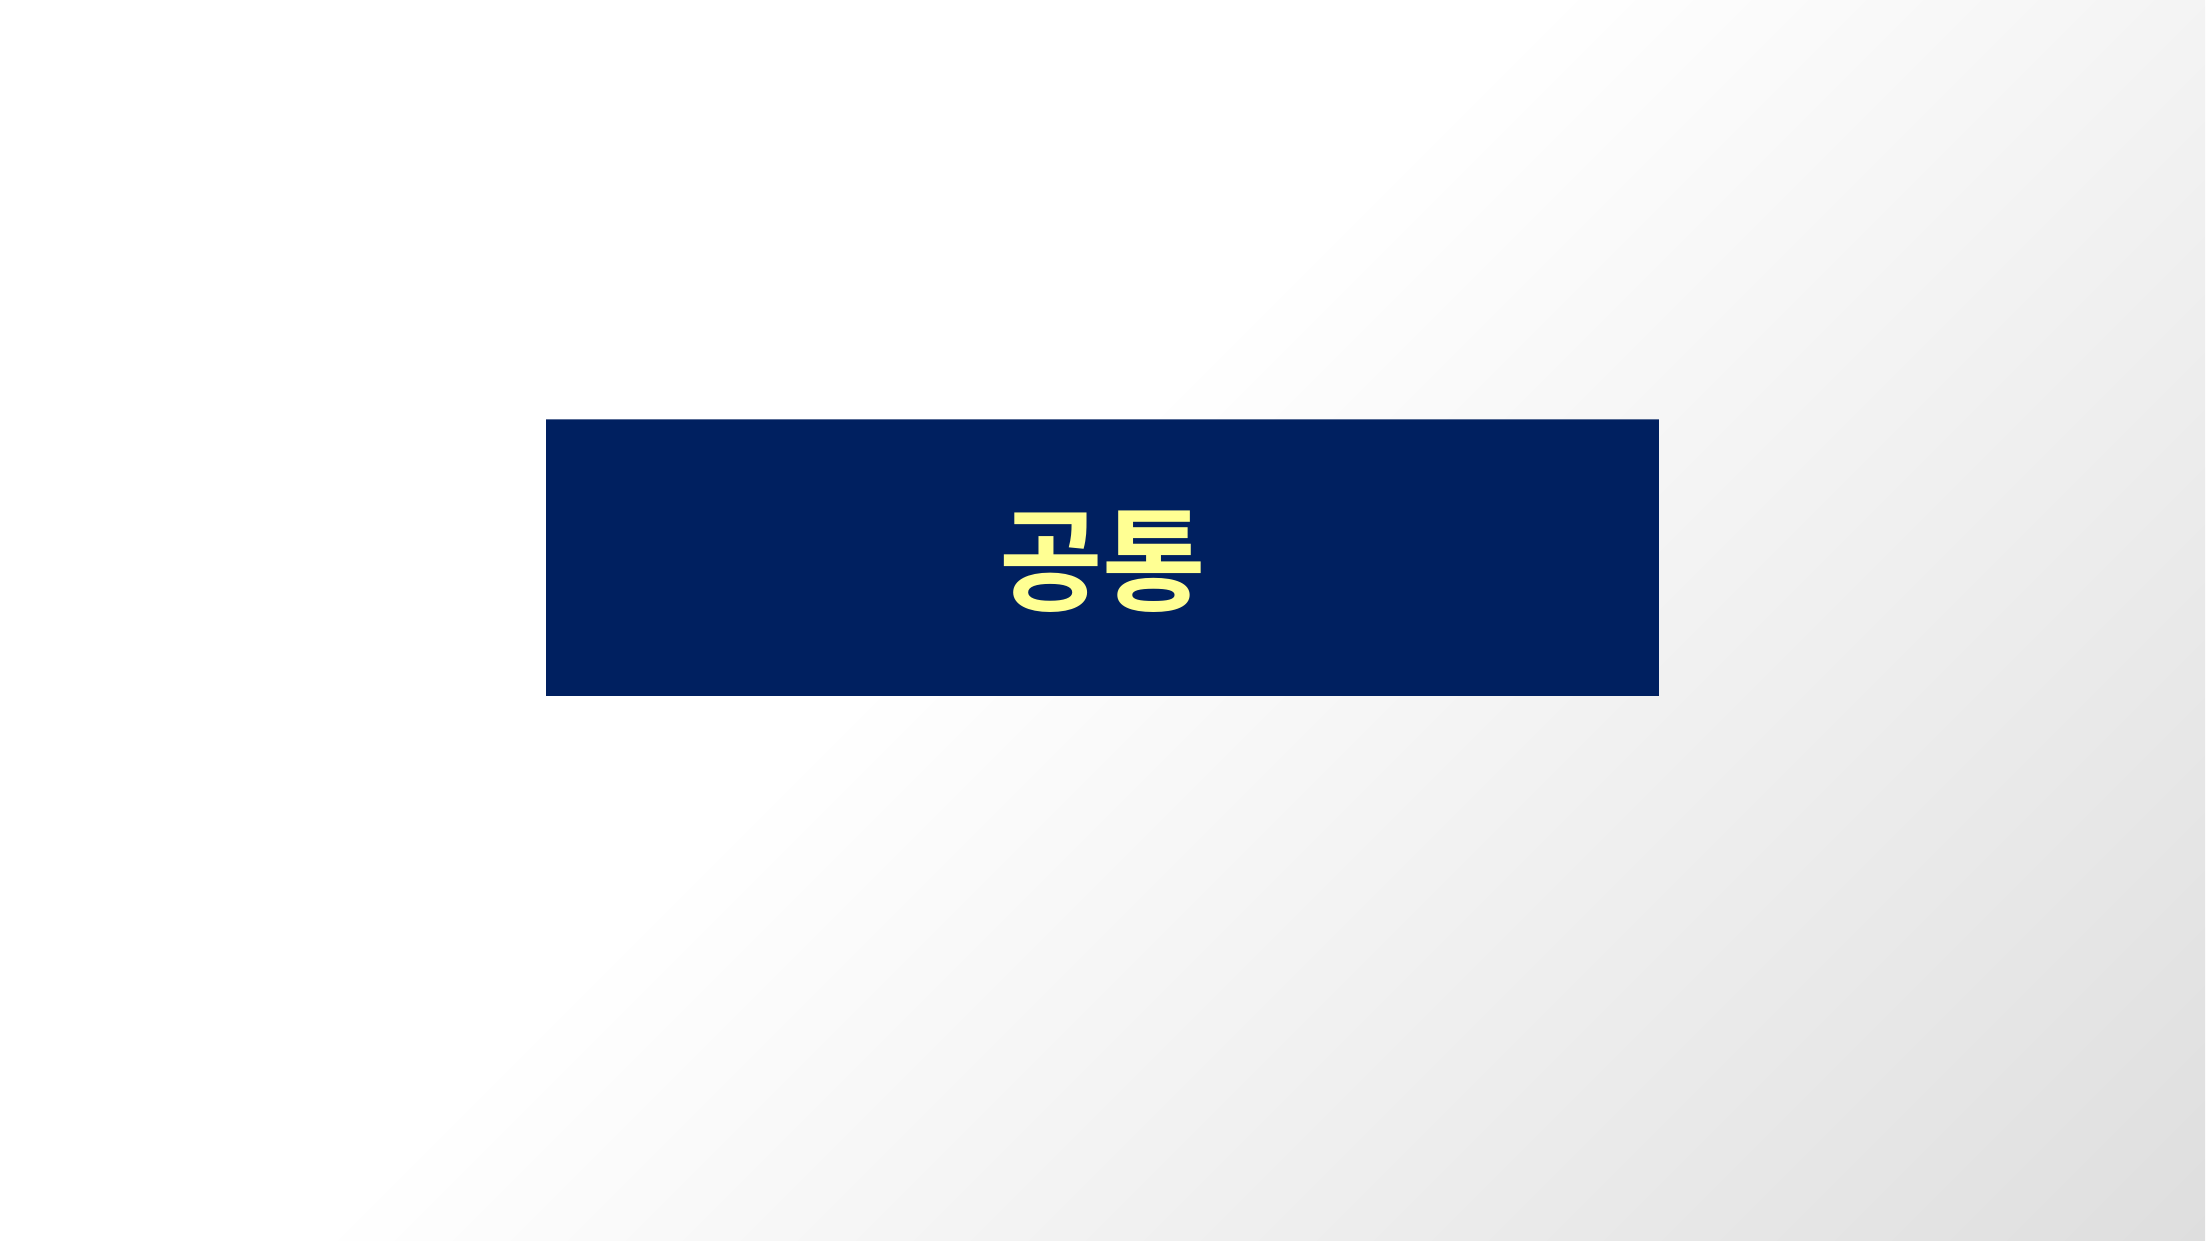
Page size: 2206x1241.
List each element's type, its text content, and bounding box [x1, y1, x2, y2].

text_box 공통 [546, 419, 1659, 696]
